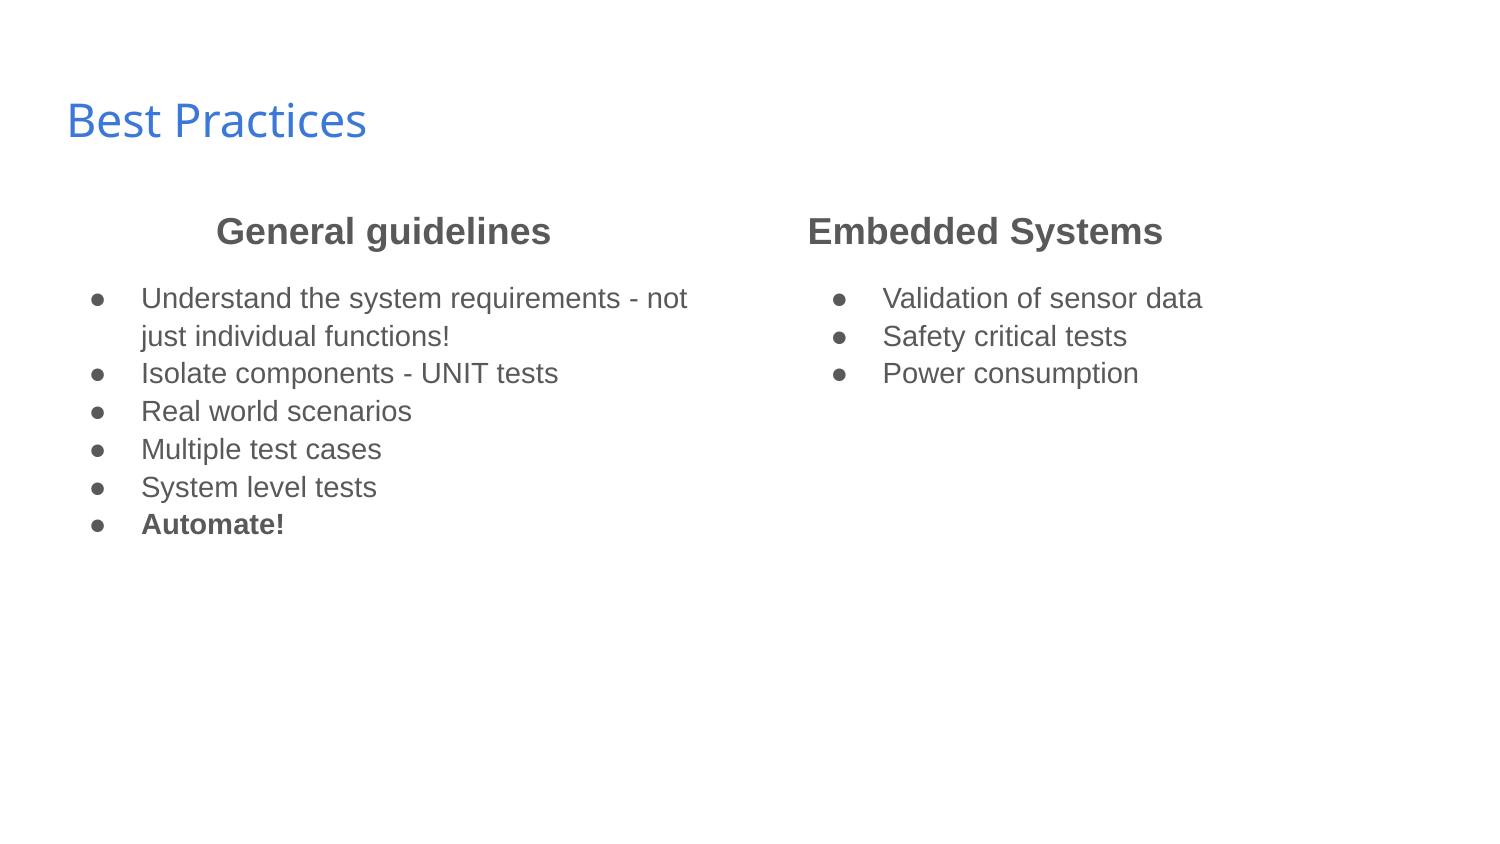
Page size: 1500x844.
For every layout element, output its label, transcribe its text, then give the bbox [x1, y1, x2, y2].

list General guidelines Understand the system requirements - not just individual functions! Isolate components - UNIT tests Real world scenarios Multiple test cases System level tests Automate! [51, 189, 708, 750]
list Embedded Systems Validation of sensor data Safety critical tests Power consumption [792, 189, 1449, 750]
title Best Practices [51, 72, 1449, 167]
